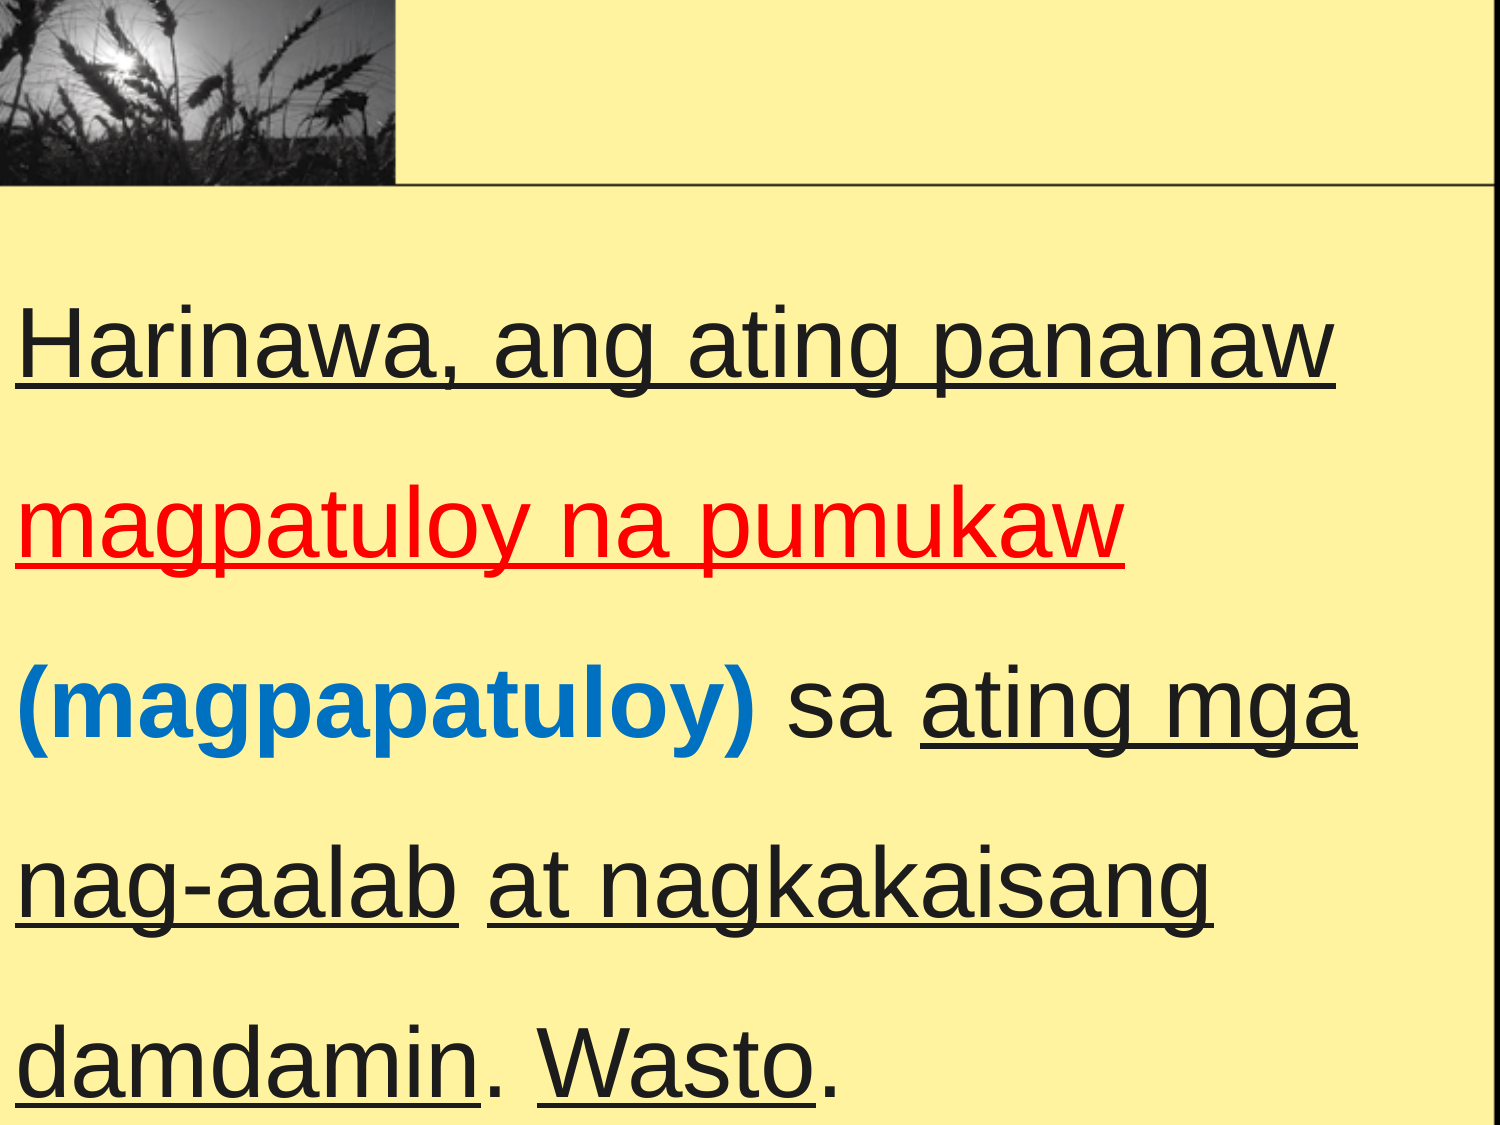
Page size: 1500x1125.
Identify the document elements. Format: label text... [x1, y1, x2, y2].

picture [0, 0, 1500, 224]
list Harinawa, ang ating pananaw magpatuloy na pumukaw (magpapatuloy) sa ating mga nag-aalab at nagkakaisang damdamin. Wasto. [0, 224, 1500, 1125]
